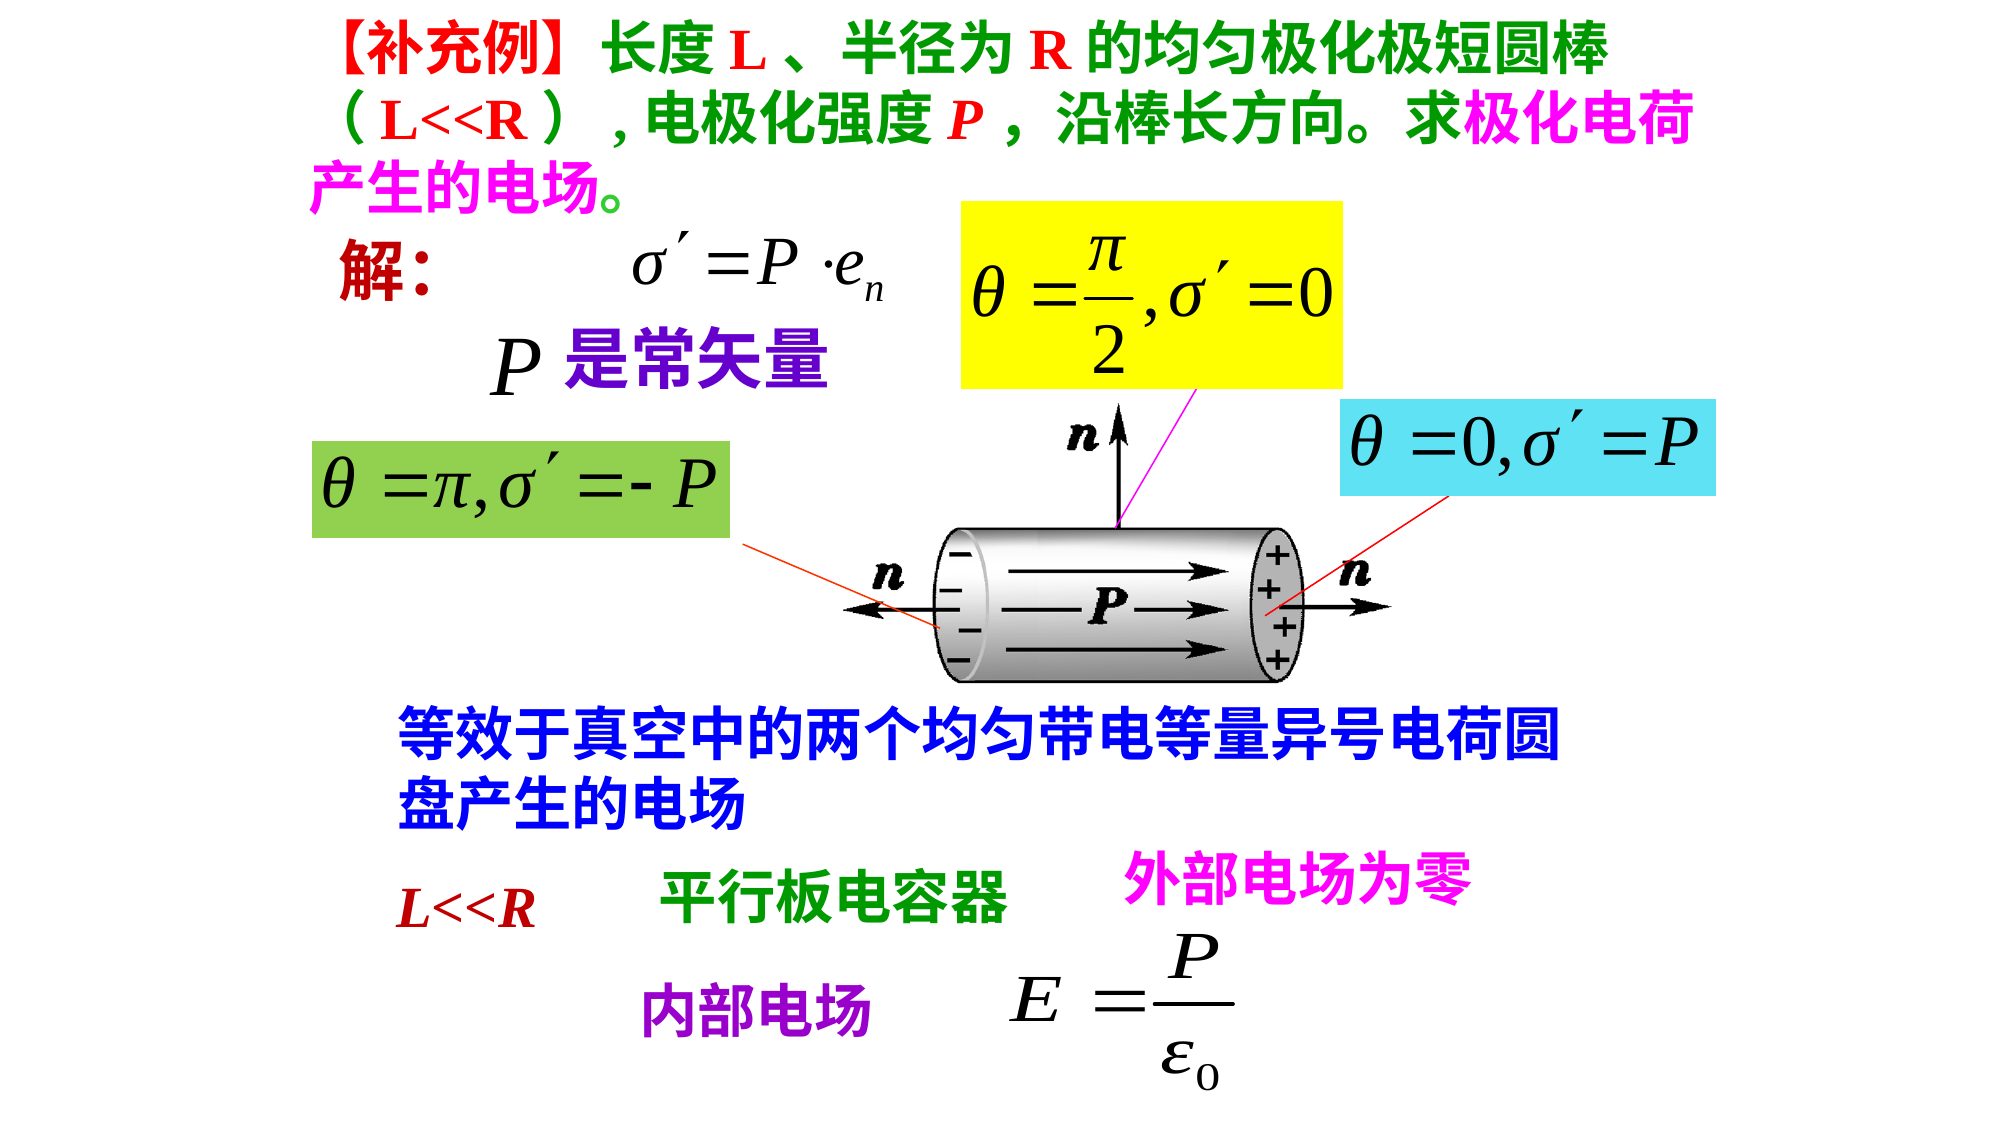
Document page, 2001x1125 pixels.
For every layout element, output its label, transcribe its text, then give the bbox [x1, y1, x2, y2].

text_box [1339, 398, 1716, 497]
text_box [311, 440, 731, 538]
text_box 【补充例】长度L、半径为R的均匀极化极短圆棒（L<<R）,电极化强度P，沿棒长方向。求极化电荷产生的电场。 [293, 3, 1763, 229]
text_box L<<R [381, 861, 552, 947]
text_box 内部电场 [624, 966, 888, 1052]
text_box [622, 203, 899, 320]
text_box 等效于真空中的两个均匀带电等量异号电荷圆盘产生的电场 [382, 689, 1586, 845]
text_box 解： [323, 221, 487, 317]
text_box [961, 201, 1344, 390]
picture [739, 403, 1428, 708]
text_box 外部电场为零 [1108, 834, 1489, 920]
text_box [474, 294, 562, 410]
text_box 是常矢量 [548, 309, 880, 422]
text_box 平行板电容器 [644, 852, 1024, 938]
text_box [994, 914, 1252, 1106]
